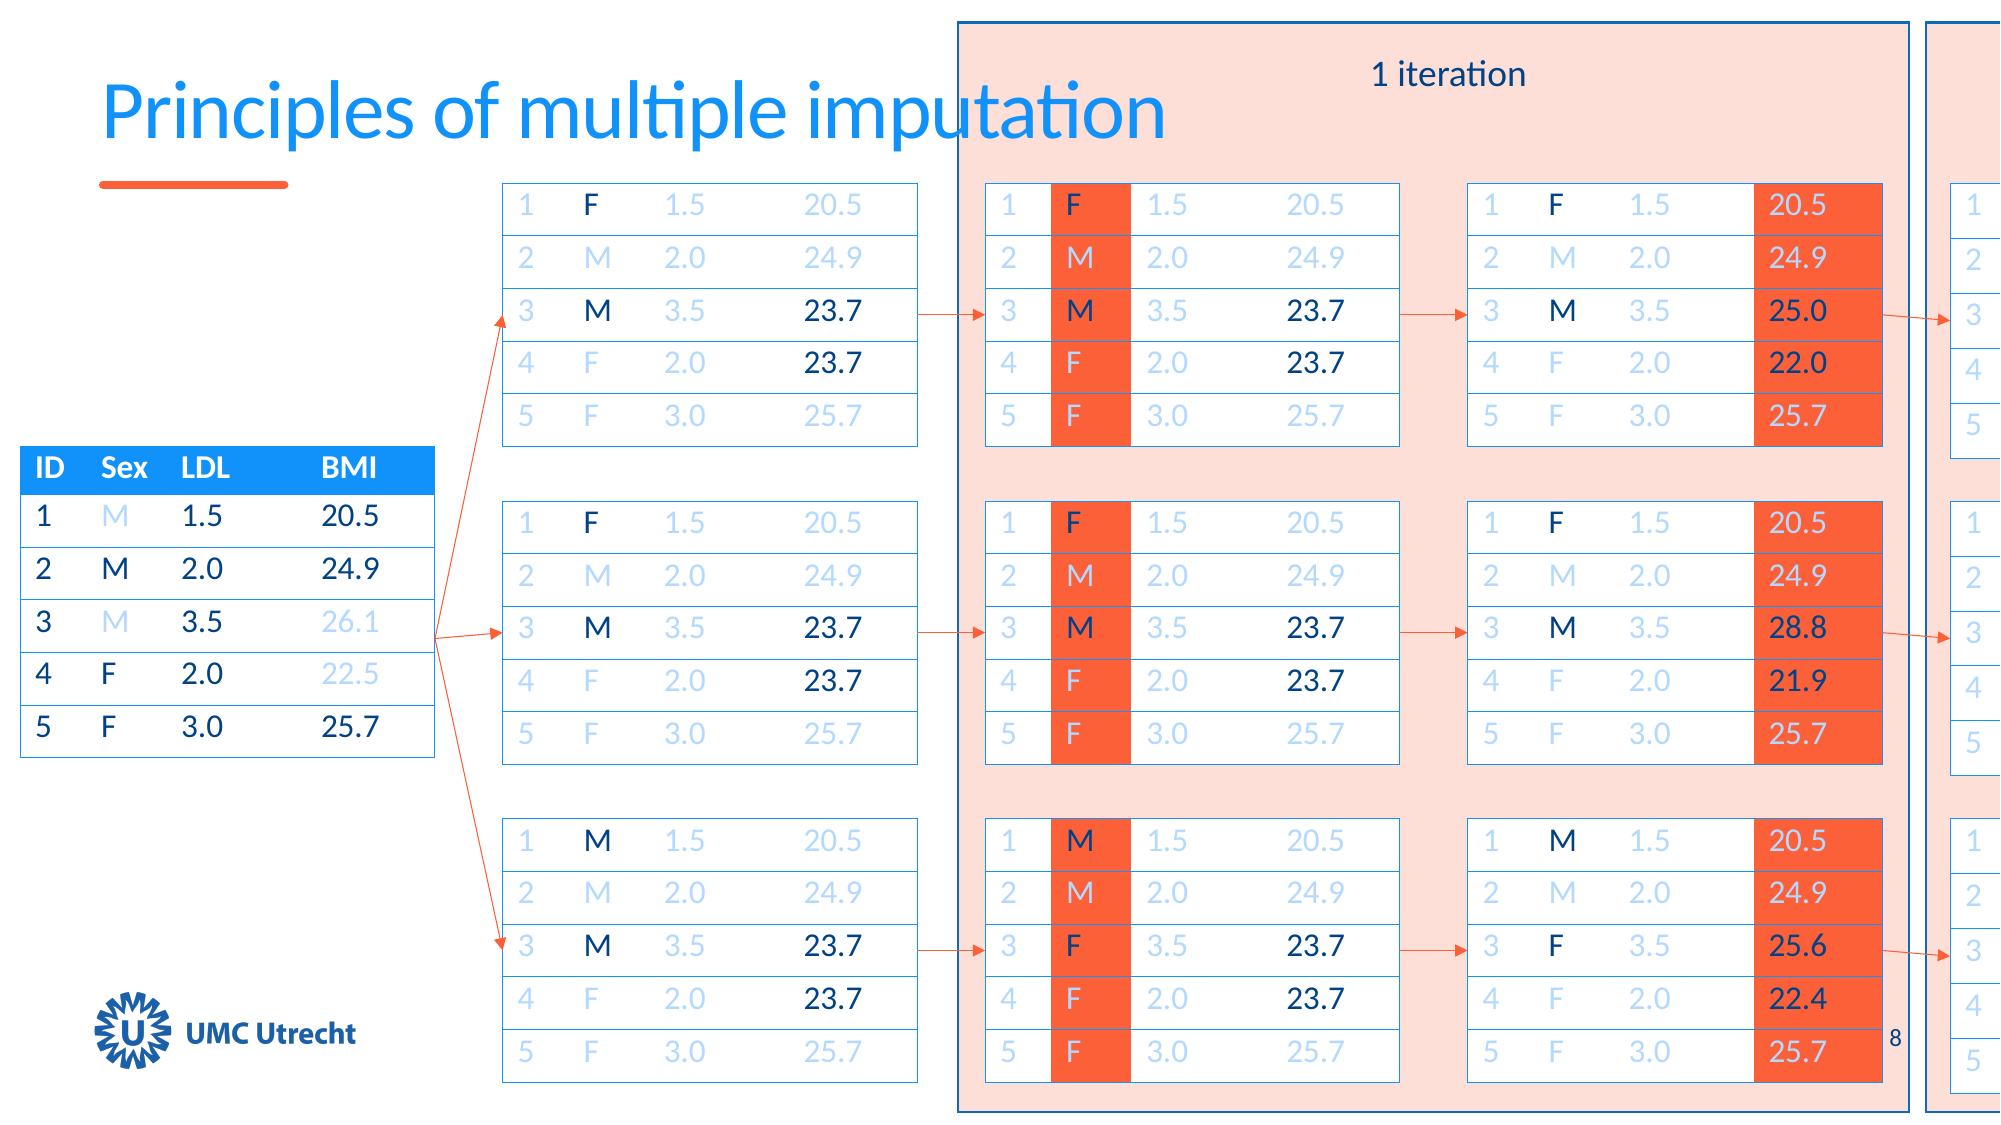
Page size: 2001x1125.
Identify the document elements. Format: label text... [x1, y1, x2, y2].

table_cell F [569, 1030, 649, 1082]
table_cell 2.0 [1614, 342, 1754, 393]
text_box [1925, 321, 2000, 637]
table_header 1 [1951, 819, 2000, 873]
table_cell 24.9 [789, 872, 917, 924]
table_cell 4 [1468, 977, 1534, 1029]
table_cell 25.6 [1754, 925, 1882, 976]
table_cell 5 [1468, 1030, 1534, 1082]
table_cell 23.7 [789, 342, 917, 393]
table_cell 23.7 [789, 289, 917, 341]
table_header 1 [1468, 819, 1534, 871]
table_cell 20.5 [306, 495, 434, 547]
table_cell F [569, 342, 649, 393]
table_cell 2.0 [1614, 660, 1754, 711]
table_cell 2.0 [1131, 977, 1271, 1029]
table_cell 2.0 [649, 977, 789, 1029]
table_cell F [1051, 1030, 1131, 1082]
table_header 1 [986, 819, 1051, 871]
table_cell 3.0 [649, 1030, 789, 1082]
table_cell 25.7 [306, 706, 434, 757]
table_cell F [569, 712, 649, 764]
table_cell 3.5 [649, 925, 789, 976]
table_cell 4 [21, 653, 86, 705]
table_cell 3.0 [166, 706, 306, 757]
table_cell 2.0 [166, 548, 306, 599]
table_cell 5 [503, 712, 569, 764]
table_cell 23.7 [789, 977, 917, 1029]
table_cell 5 [1951, 1039, 2000, 1093]
table_cell M [1534, 236, 1614, 288]
table_cell F [569, 977, 649, 1029]
table_cell 2.0 [649, 342, 789, 393]
slide_number 8 [1842, 1015, 1902, 1057]
table_header 1 [503, 184, 569, 235]
table_cell 23.7 [1271, 289, 1399, 341]
text_box [957, 957, 1910, 1113]
table_cell 22.4 [1754, 977, 1882, 1029]
table_cell M [1051, 289, 1131, 341]
table_cell 3.5 [1131, 607, 1271, 659]
table_cell M [1534, 289, 1614, 341]
table_cell 24.9 [1271, 236, 1399, 288]
table_header 1.5 [649, 184, 789, 235]
table_cell 2.0 [649, 236, 789, 288]
table_header M [1534, 819, 1614, 871]
table_header 20.5 [1754, 184, 1882, 235]
table_cell 25.7 [1271, 394, 1399, 446]
table_cell 2 [986, 872, 1051, 924]
table_cell 2.0 [1131, 342, 1271, 393]
table_cell 2 [986, 236, 1051, 288]
table_cell 23.7 [789, 660, 917, 711]
text_box [1400, 951, 1455, 956]
table_cell 3.5 [649, 289, 789, 341]
table_cell 5 [21, 706, 86, 757]
table_cell F [569, 394, 649, 446]
table_cell 24.9 [1754, 236, 1882, 288]
table_cell 2.0 [1614, 977, 1754, 1029]
text_box [957, 633, 972, 638]
table_cell 2.0 [1131, 872, 1271, 924]
table_cell F [1051, 394, 1131, 446]
table_cell 3.0 [649, 712, 789, 764]
table_header F [1051, 502, 1131, 553]
table_cell 3.5 [166, 600, 306, 652]
text_box 1 iteration [1354, 41, 1839, 101]
table_cell M [1051, 607, 1131, 659]
text_box [957, 639, 1910, 952]
table_cell M [569, 236, 649, 288]
table_cell 2 [503, 554, 569, 606]
table_cell 28.8 [1754, 607, 1882, 659]
table_cell 25.7 [1271, 1030, 1399, 1082]
table_header F [569, 184, 649, 235]
table_cell M [569, 289, 649, 341]
text_box [1400, 315, 1455, 320]
table_cell M [1051, 872, 1131, 924]
table_cell 4 [1468, 660, 1534, 711]
table_cell 3 [503, 925, 569, 976]
table_cell 3 [21, 600, 86, 652]
table_header Sex [86, 447, 166, 494]
table_cell F [1051, 977, 1131, 1029]
table_cell M [569, 554, 649, 606]
table_header 20.5 [789, 819, 917, 871]
table_header M [569, 819, 649, 871]
table_header 1 [1468, 184, 1534, 235]
table_cell 2.0 [1614, 872, 1754, 924]
text_box [1925, 21, 2000, 319]
table_cell F [1534, 660, 1614, 711]
table_cell 2 [1468, 236, 1534, 288]
table_cell F [1534, 712, 1614, 764]
table_header F [1534, 502, 1614, 553]
table_cell F [1534, 342, 1614, 393]
table_cell 1.5 [166, 495, 306, 547]
table_cell 25.7 [789, 1030, 917, 1082]
table_cell 22.0 [1754, 342, 1882, 393]
table_cell 3.0 [649, 394, 789, 446]
table_cell 25.7 [1754, 712, 1882, 764]
table_header 1.5 [1614, 819, 1754, 871]
table_cell 2.0 [1131, 660, 1271, 711]
text_box [1400, 633, 1455, 638]
table_cell M [1534, 554, 1614, 606]
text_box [434, 320, 503, 638]
table_cell 2 [503, 872, 569, 924]
table_cell F [1051, 342, 1131, 393]
table_cell 2 [1951, 557, 2000, 611]
table_cell 24.9 [1754, 872, 1882, 924]
table_header F [1534, 184, 1614, 235]
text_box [434, 638, 503, 957]
table_cell 23.7 [1271, 607, 1399, 659]
table_cell 5 [1468, 394, 1534, 446]
table_header 1 [1951, 184, 2000, 238]
table_cell 4 [503, 660, 569, 711]
table_cell M [1534, 607, 1614, 659]
table_cell 23.7 [1271, 977, 1399, 1029]
table_cell 2 [1468, 554, 1534, 606]
table_cell 5 [1468, 712, 1534, 764]
table_header 1 [986, 184, 1051, 235]
table_cell 3.5 [1614, 607, 1754, 659]
text_box [1925, 957, 2000, 1113]
text_box [1883, 316, 1910, 320]
table_header LDL [166, 447, 306, 494]
table_cell 25.7 [789, 394, 917, 446]
table_header 20.5 [789, 502, 917, 553]
table_cell 5 [986, 712, 1051, 764]
table_cell 3.5 [649, 607, 789, 659]
table_cell 25.0 [1754, 289, 1882, 341]
table_header 1 [503, 502, 569, 553]
text_box [1883, 952, 1910, 956]
table_cell 3 [1951, 929, 2000, 983]
table_cell 23.7 [789, 925, 917, 976]
table_cell 3 [1951, 294, 2000, 348]
table_header 1.5 [1131, 502, 1271, 553]
table_cell 24.9 [1271, 554, 1399, 606]
table_cell M [86, 600, 166, 652]
table_cell F [1534, 977, 1614, 1029]
table_header 20.5 [1271, 184, 1399, 235]
table_cell 3 [1468, 289, 1534, 341]
table_cell 3.0 [1614, 1030, 1754, 1082]
table_cell M [1051, 236, 1131, 288]
table_cell 4 [1951, 349, 2000, 403]
table_header 1 [986, 502, 1051, 553]
table_cell F [1051, 660, 1131, 711]
table_cell 2 [21, 548, 86, 599]
table_cell 3.0 [1131, 712, 1271, 764]
table_cell 2 [1468, 872, 1534, 924]
table_cell 23.7 [1271, 660, 1399, 711]
picture [94, 992, 356, 1069]
table_cell 23.7 [789, 607, 917, 659]
table_header 1 [1468, 502, 1534, 553]
table_cell 25.7 [1754, 1030, 1882, 1082]
table_cell F [86, 653, 166, 705]
table_cell 2.0 [1614, 554, 1754, 606]
table_cell 2 [503, 236, 569, 288]
table_header 20.5 [1271, 502, 1399, 553]
table_cell 23.7 [1271, 342, 1399, 393]
table_cell 4 [503, 342, 569, 393]
table_cell 24.9 [1271, 872, 1399, 924]
table_header 1.5 [1131, 184, 1271, 235]
table_cell 24.9 [1754, 554, 1882, 606]
table_cell 3.0 [1614, 712, 1754, 764]
table_cell F [1534, 925, 1614, 976]
table_header ID [21, 447, 86, 494]
table_cell M [1051, 554, 1131, 606]
table_header 1.5 [1614, 184, 1754, 235]
table_cell 3 [986, 289, 1051, 341]
text_box [1883, 634, 1910, 638]
text_box [957, 21, 1910, 316]
table_cell 3.5 [1614, 289, 1754, 341]
table_cell M [569, 607, 649, 659]
table_header 1.5 [649, 502, 789, 553]
table_cell M [1534, 872, 1614, 924]
table_cell 5 [503, 394, 569, 446]
table_cell 22.5 [306, 653, 434, 705]
table_cell 2.0 [1614, 236, 1754, 288]
table_cell 4 [1468, 342, 1534, 393]
table_cell F [1534, 1030, 1614, 1082]
title Principles of multiple imputation [101, 75, 1903, 184]
table_cell 2 [1951, 874, 2000, 928]
table_cell 4 [1951, 666, 2000, 720]
table_cell 3 [1468, 925, 1534, 976]
table_cell 24.9 [789, 554, 917, 606]
table_cell 3 [503, 289, 569, 341]
table_cell 5 [986, 394, 1051, 446]
table_header 1.5 [649, 819, 789, 871]
table_header 1 [503, 819, 569, 871]
table_header 1 [1951, 502, 2000, 556]
table_cell 23.7 [1271, 925, 1399, 976]
table_cell 3.0 [1131, 1030, 1271, 1082]
table_cell M [86, 495, 166, 547]
table_cell 4 [1951, 984, 2000, 1038]
table_cell 4 [986, 660, 1051, 711]
table_header 20.5 [1271, 819, 1399, 871]
table_cell 3 [1468, 607, 1534, 659]
table_cell 25.7 [789, 712, 917, 764]
table_cell 4 [986, 342, 1051, 393]
table_header M [1051, 819, 1131, 871]
table_cell 2.0 [649, 872, 789, 924]
table_cell 25.7 [1754, 394, 1882, 446]
text_box [1925, 639, 2000, 955]
table_cell 4 [503, 977, 569, 1029]
table_cell 5 [1951, 721, 2000, 775]
table_header 20.5 [1754, 819, 1882, 871]
table_cell M [569, 925, 649, 976]
table_cell 2.0 [649, 660, 789, 711]
table_cell 3.0 [1614, 394, 1754, 446]
table_cell 3 [1951, 612, 2000, 665]
table_header BMI [306, 447, 434, 494]
table_cell 2 [986, 554, 1051, 606]
table_cell 3 [986, 607, 1051, 659]
table_cell 24.9 [789, 236, 917, 288]
table_cell 3 [503, 607, 569, 659]
table_header F [569, 502, 649, 553]
table_cell F [1051, 712, 1131, 764]
table_cell 5 [986, 1030, 1051, 1082]
table_cell 2.0 [1131, 236, 1271, 288]
table_cell 2 [1951, 239, 2000, 293]
table_cell 1 [21, 495, 86, 547]
table_cell 3 [986, 925, 1051, 976]
table_cell 2.0 [1131, 554, 1271, 606]
table_cell F [86, 706, 166, 757]
table_cell 3.5 [1131, 925, 1271, 976]
table_cell 2.0 [166, 653, 306, 705]
table_cell 5 [1951, 404, 2000, 458]
table_cell F [1534, 394, 1614, 446]
table_cell 4 [986, 977, 1051, 1029]
table_header 20.5 [789, 184, 917, 235]
table_header 1.5 [1131, 819, 1271, 871]
text_box [957, 321, 1910, 634]
table_cell 25.7 [1271, 712, 1399, 764]
table_cell M [86, 548, 166, 599]
table_cell F [569, 660, 649, 711]
text_box [957, 315, 972, 320]
table_cell 3.0 [1131, 394, 1271, 446]
table_cell 26.1 [306, 600, 434, 652]
table_header F [1051, 184, 1131, 235]
table_cell 3.5 [1131, 289, 1271, 341]
table_cell 21.9 [1754, 660, 1882, 711]
table_header 20.5 [1754, 502, 1882, 553]
table_cell F [1051, 925, 1131, 976]
text_box [957, 951, 972, 956]
table_cell 3.5 [1614, 925, 1754, 976]
table_cell 24.9 [306, 548, 434, 599]
table_header 1.5 [1614, 502, 1754, 553]
table_cell 5 [503, 1030, 569, 1082]
table_cell M [569, 872, 649, 924]
table_cell 2.0 [649, 554, 789, 606]
